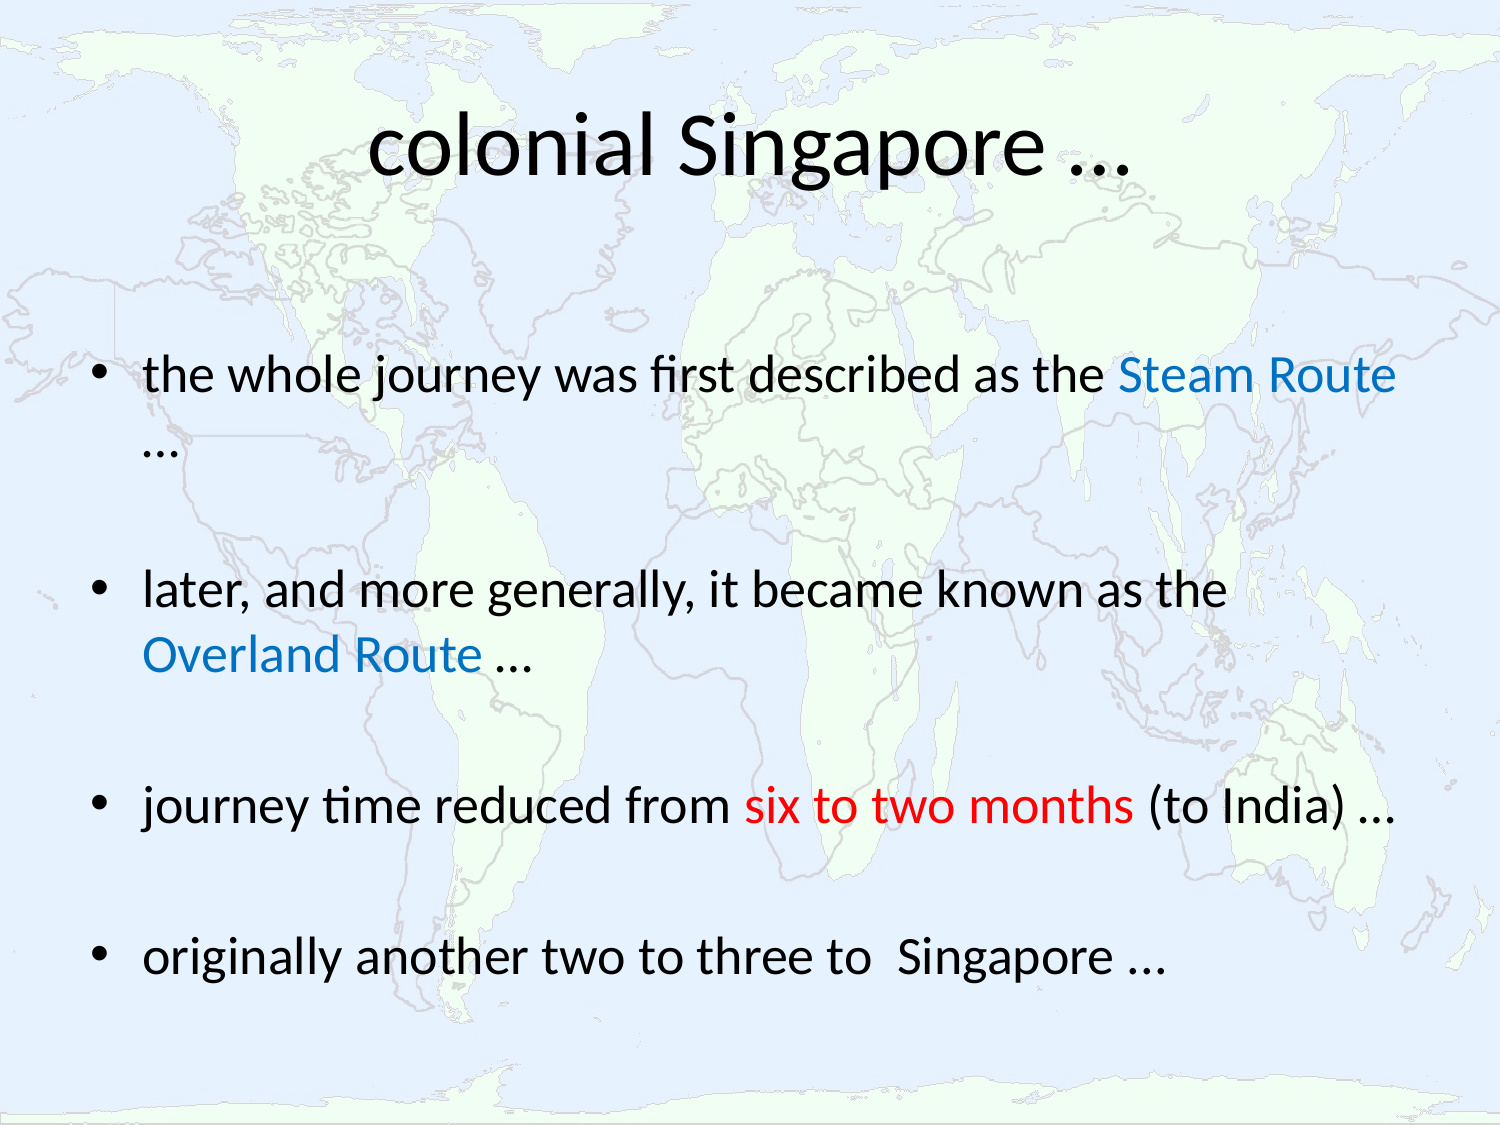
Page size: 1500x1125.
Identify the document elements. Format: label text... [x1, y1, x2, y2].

title colonial Singapore … [75, 45, 1425, 233]
list the whole journey was first described as the Steam Route … later, and more generally, it became known as the Overland Route … journey time reduced from six to two months (to India) … originally another two to three to Singapore ... [75, 262, 1425, 1005]
